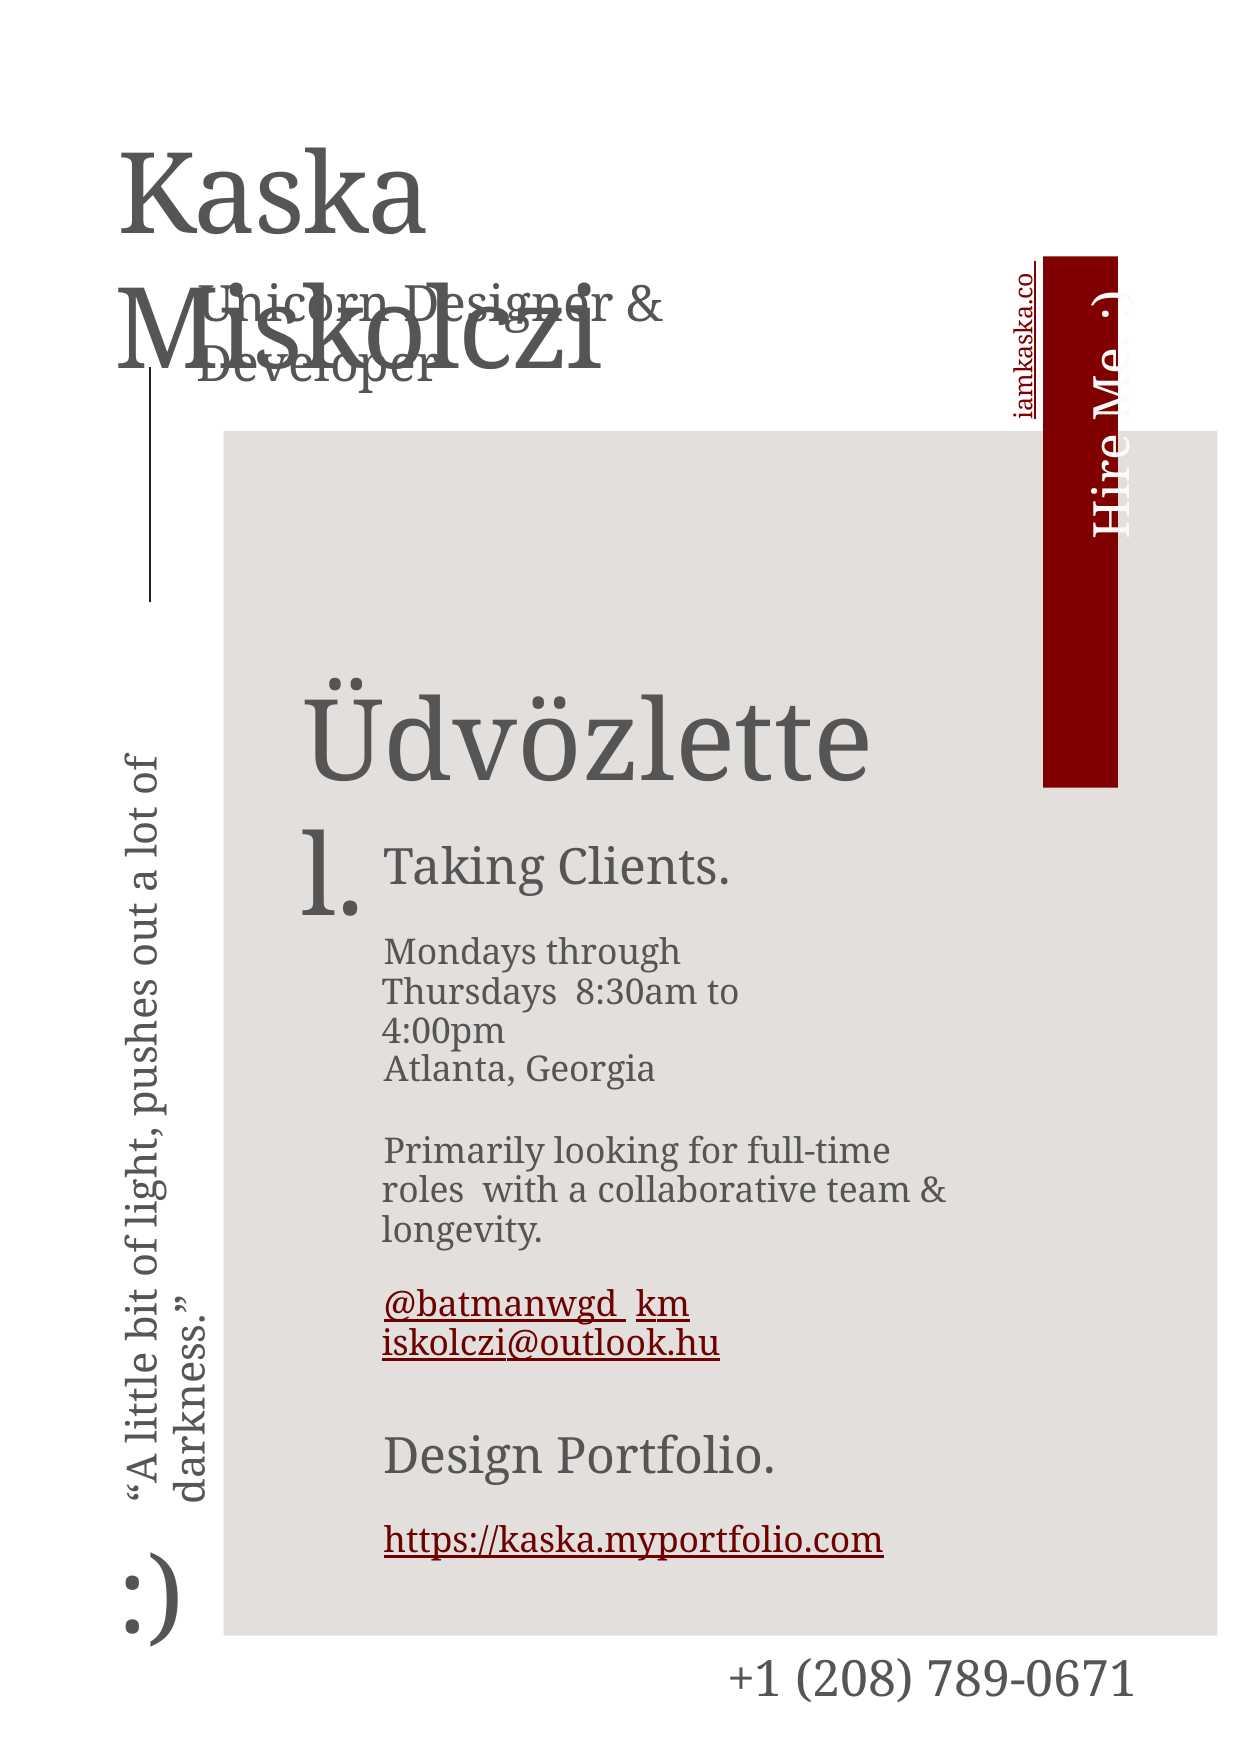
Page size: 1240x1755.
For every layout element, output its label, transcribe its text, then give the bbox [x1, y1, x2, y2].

text_box [1043, 542, 1118, 788]
text_box iamkaska.com Hire Me. :) [1007, 258, 1140, 542]
text_box Üdvözlettel. [301, 667, 903, 938]
text_box :) [115, 1527, 193, 1655]
text_box Taking Clients. Mondays through Thursdays 8:30am to 4:00pm Atlanta, Georgia Primarily looking for full-time roles with a collaborative team & longevity. @batmanwgd kmiskolczi@outlook.hu Design Portfolio. https://kaska.myportfolio.com [381, 834, 974, 1566]
text_box “A little bit of light, pushes out a lot of darkness.” [117, 600, 213, 1505]
text_box +1 (208) 789-0671 [725, 1646, 1141, 1707]
title Kaska Miskolczi [114, 120, 921, 262]
text_box Unicorn Designer & Developer [196, 271, 876, 392]
text_box [223, 431, 1218, 1636]
